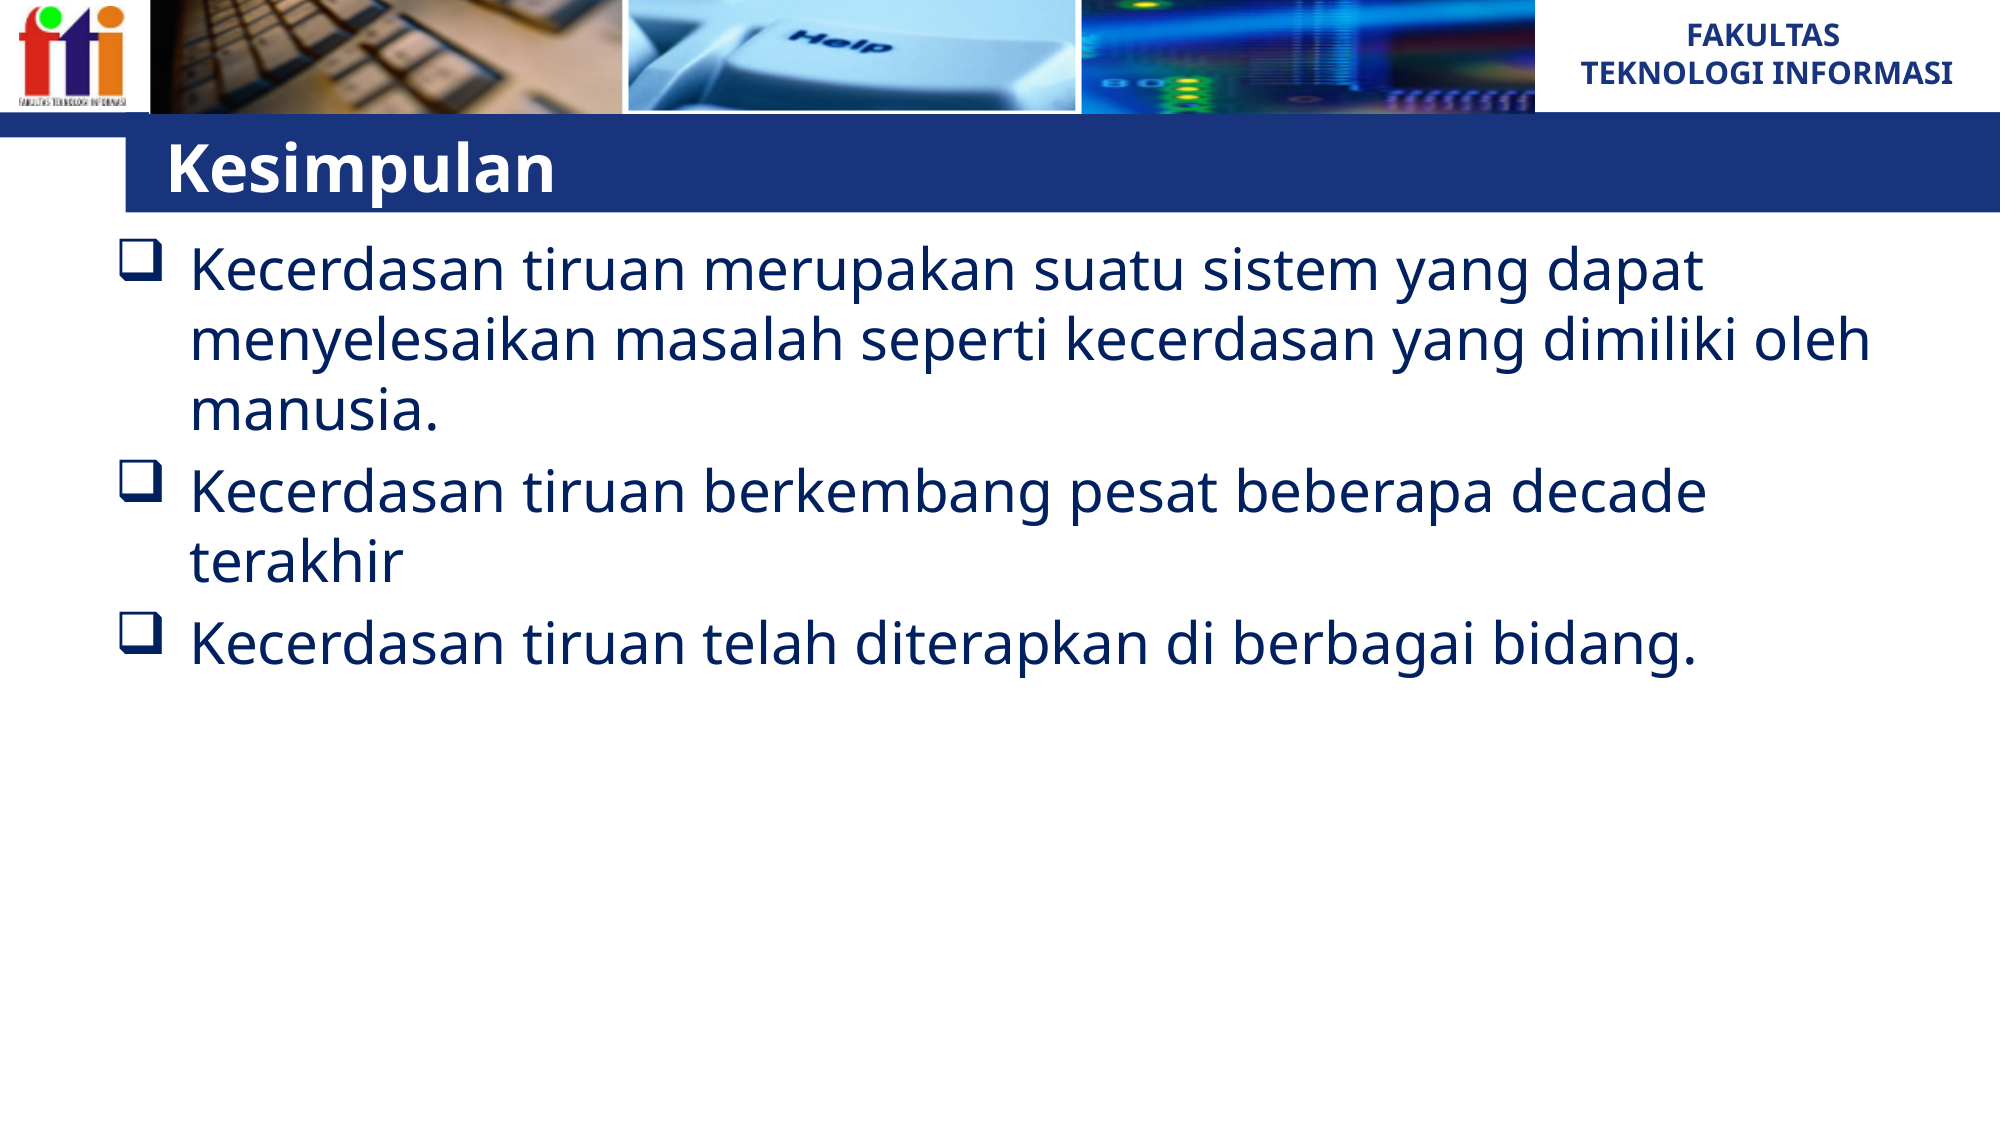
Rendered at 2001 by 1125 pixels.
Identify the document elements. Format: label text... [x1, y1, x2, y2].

picture [19, 6, 126, 106]
list Kecerdasan tiruan merupakan suatu sistem yang dapat menyelesaikan masalah seperti kecerdasan yang dimiliki oleh manusia. Kecerdasan tiruan berkembang pesat beberapa decade terakhir Kecerdasan tiruan telah diterapkan di berbagai bidang. [99, 224, 1901, 1038]
picture [149, 0, 1535, 114]
title Kesimpulan [149, 119, 1934, 213]
